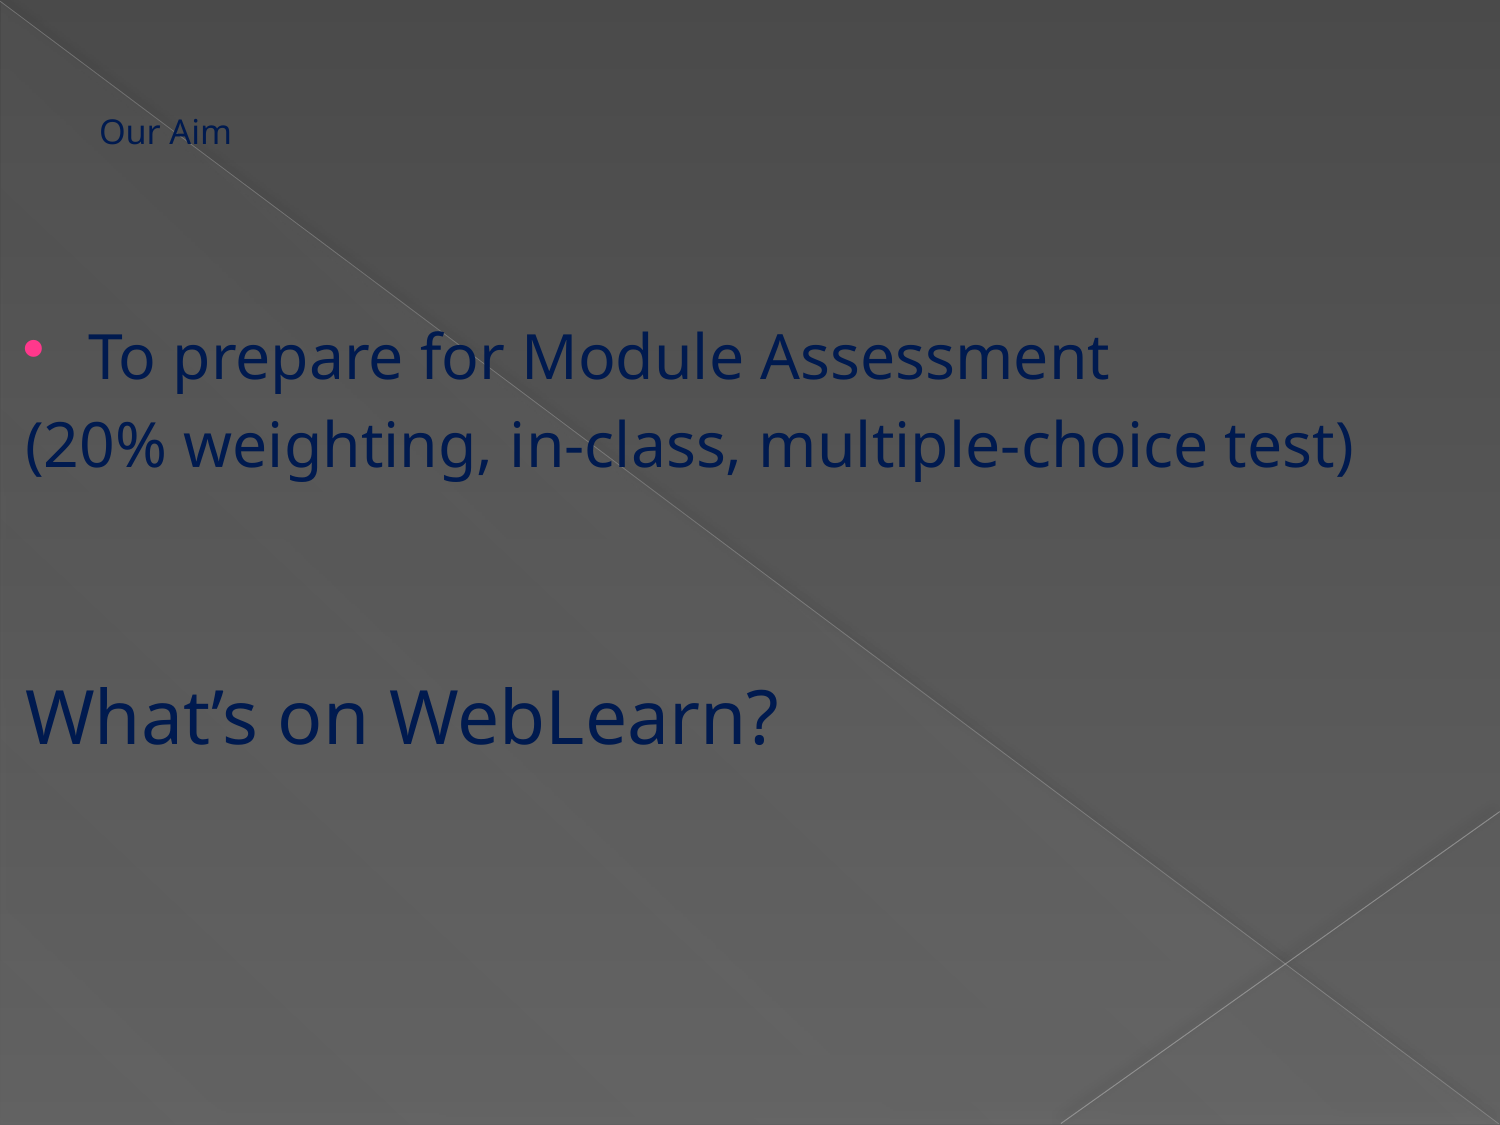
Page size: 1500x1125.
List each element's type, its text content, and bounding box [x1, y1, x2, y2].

text_box To prepare for Module Assessment (20% weighting, in-class, multiple-choice test) What’s on WebLearn? [0, 237, 1475, 1100]
title Our Aim [50, 62, 1318, 200]
